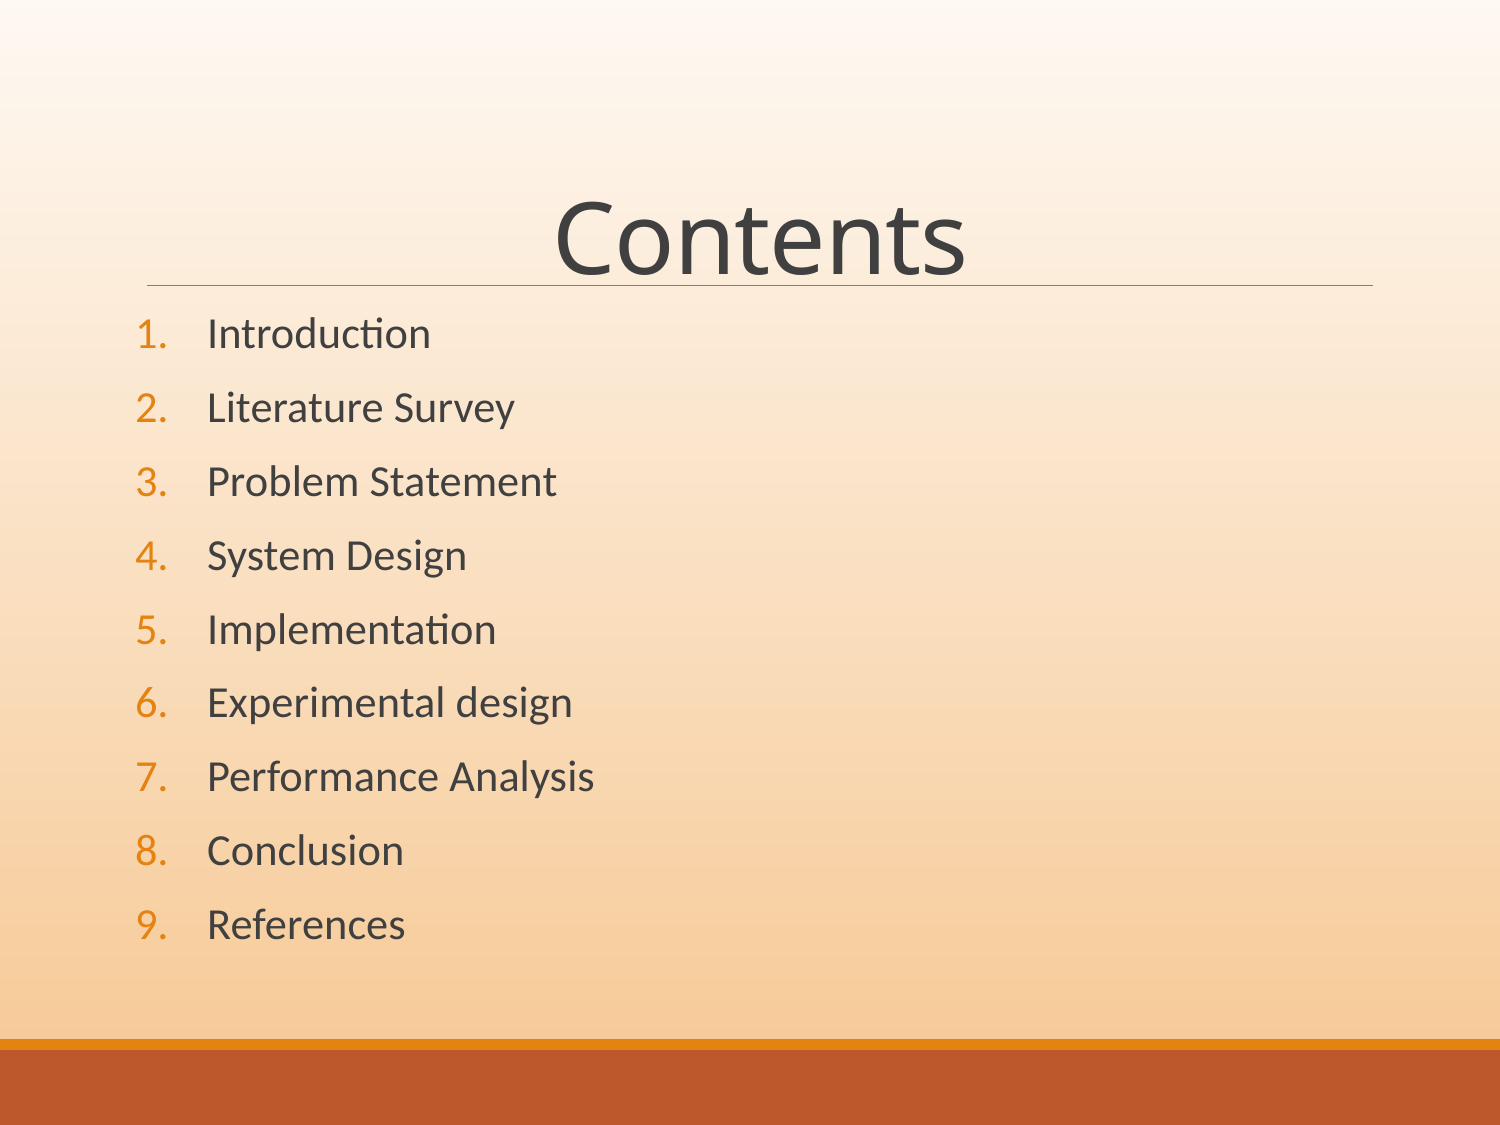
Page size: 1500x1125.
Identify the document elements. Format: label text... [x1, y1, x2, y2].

list Introduction Literature Survey Problem Statement System Design Implementation Experimental design Performance Analysis Conclusion References [135, 302, 1373, 963]
title Contents [537, 64, 1500, 303]
